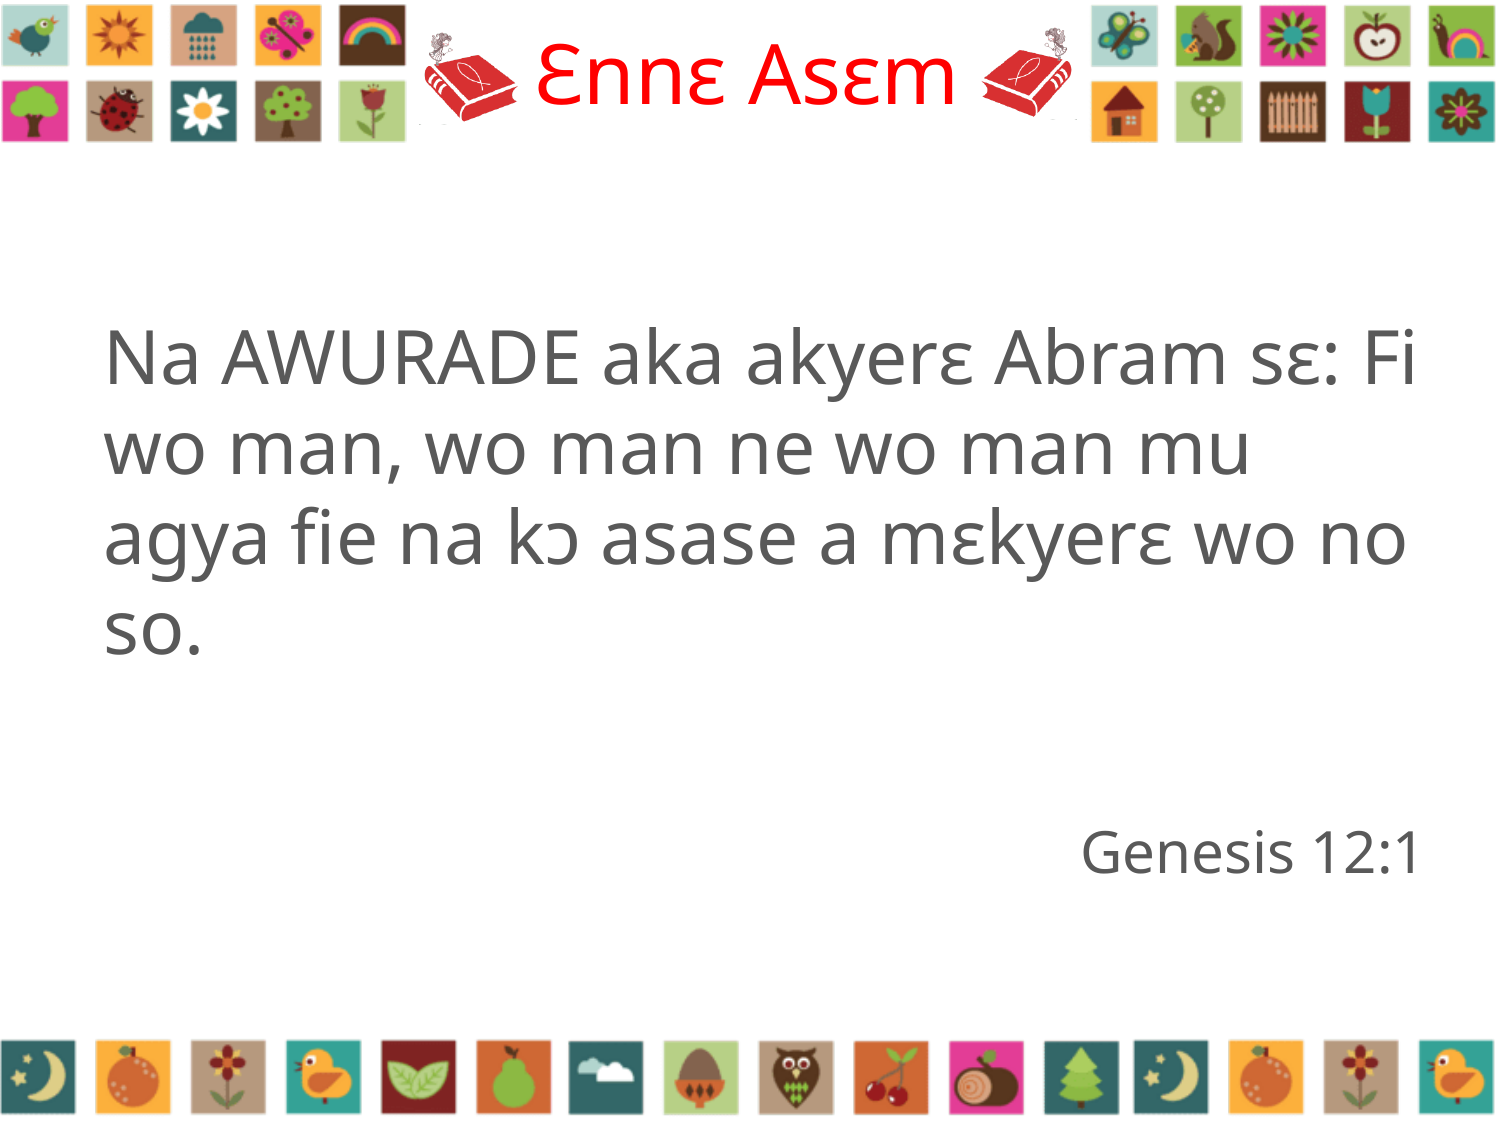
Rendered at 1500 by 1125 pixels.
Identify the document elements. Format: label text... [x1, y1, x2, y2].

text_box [0, 1028, 1500, 1118]
text_box Na AWURADE aka akyerɛ Abram sɛ: Fi wo man, wo man ne wo man mu agya fie na kɔ asase a mɛkyerɛ wo no so. [88, 302, 1459, 678]
picture [0, 3, 550, 150]
picture [950, 3, 1500, 150]
text_box Ɛnnɛ Asɛm [425, 13, 1077, 129]
text_box Genesis 12:1 [808, 807, 1441, 893]
